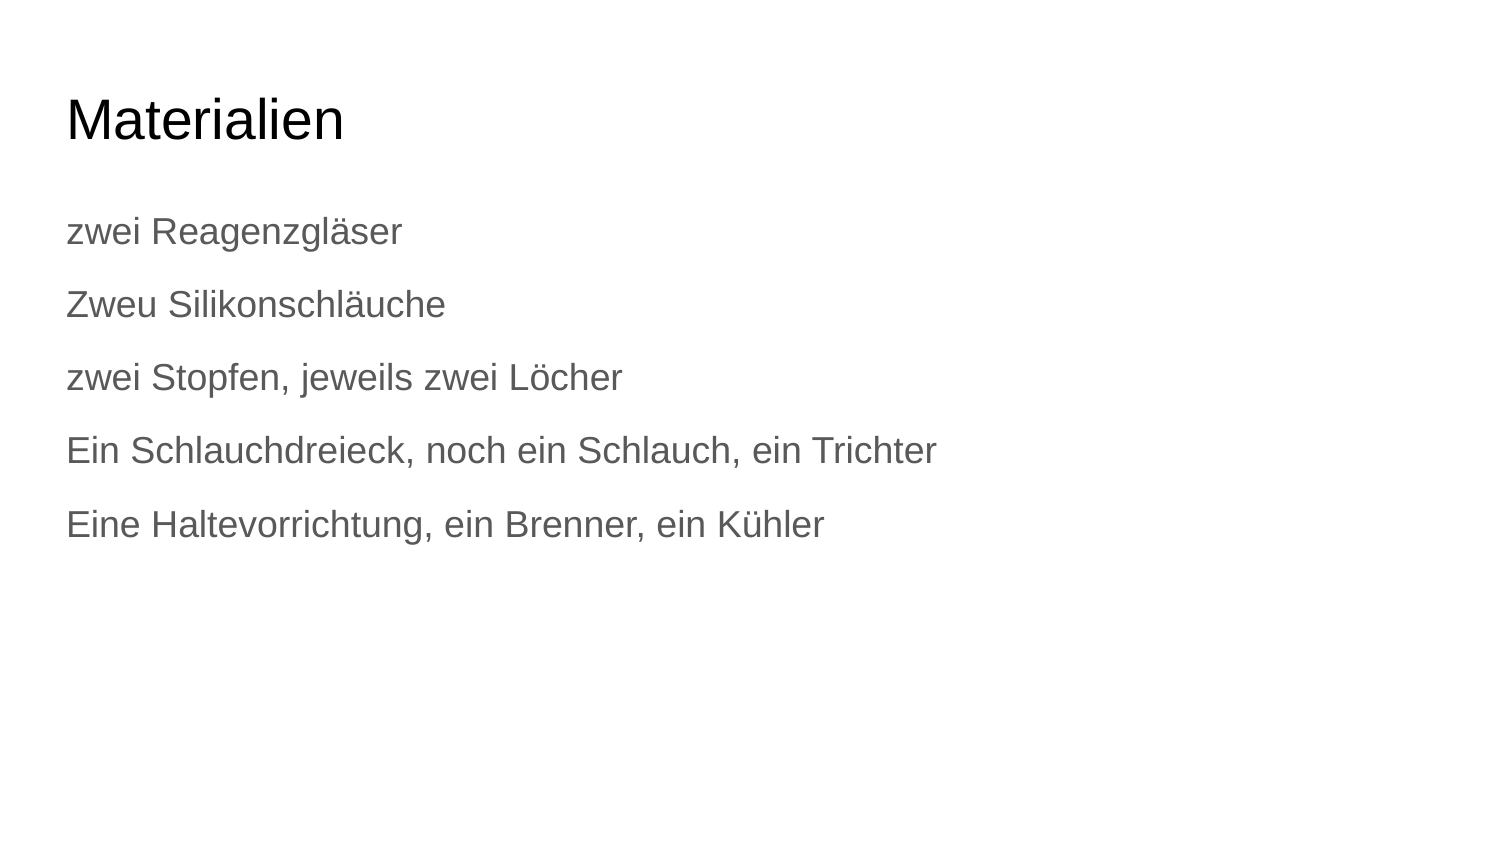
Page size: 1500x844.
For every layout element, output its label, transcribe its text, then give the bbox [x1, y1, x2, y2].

title Materialien [51, 72, 1449, 167]
list zwei Reagenzgläser Zweu Silikonschläuche zwei Stopfen, jeweils zwei Löcher Ein Schlauchdreieck, noch ein Schlauch, ein Trichter Eine Haltevorrichtung, ein Brenner, ein Kühler [51, 189, 1449, 750]
